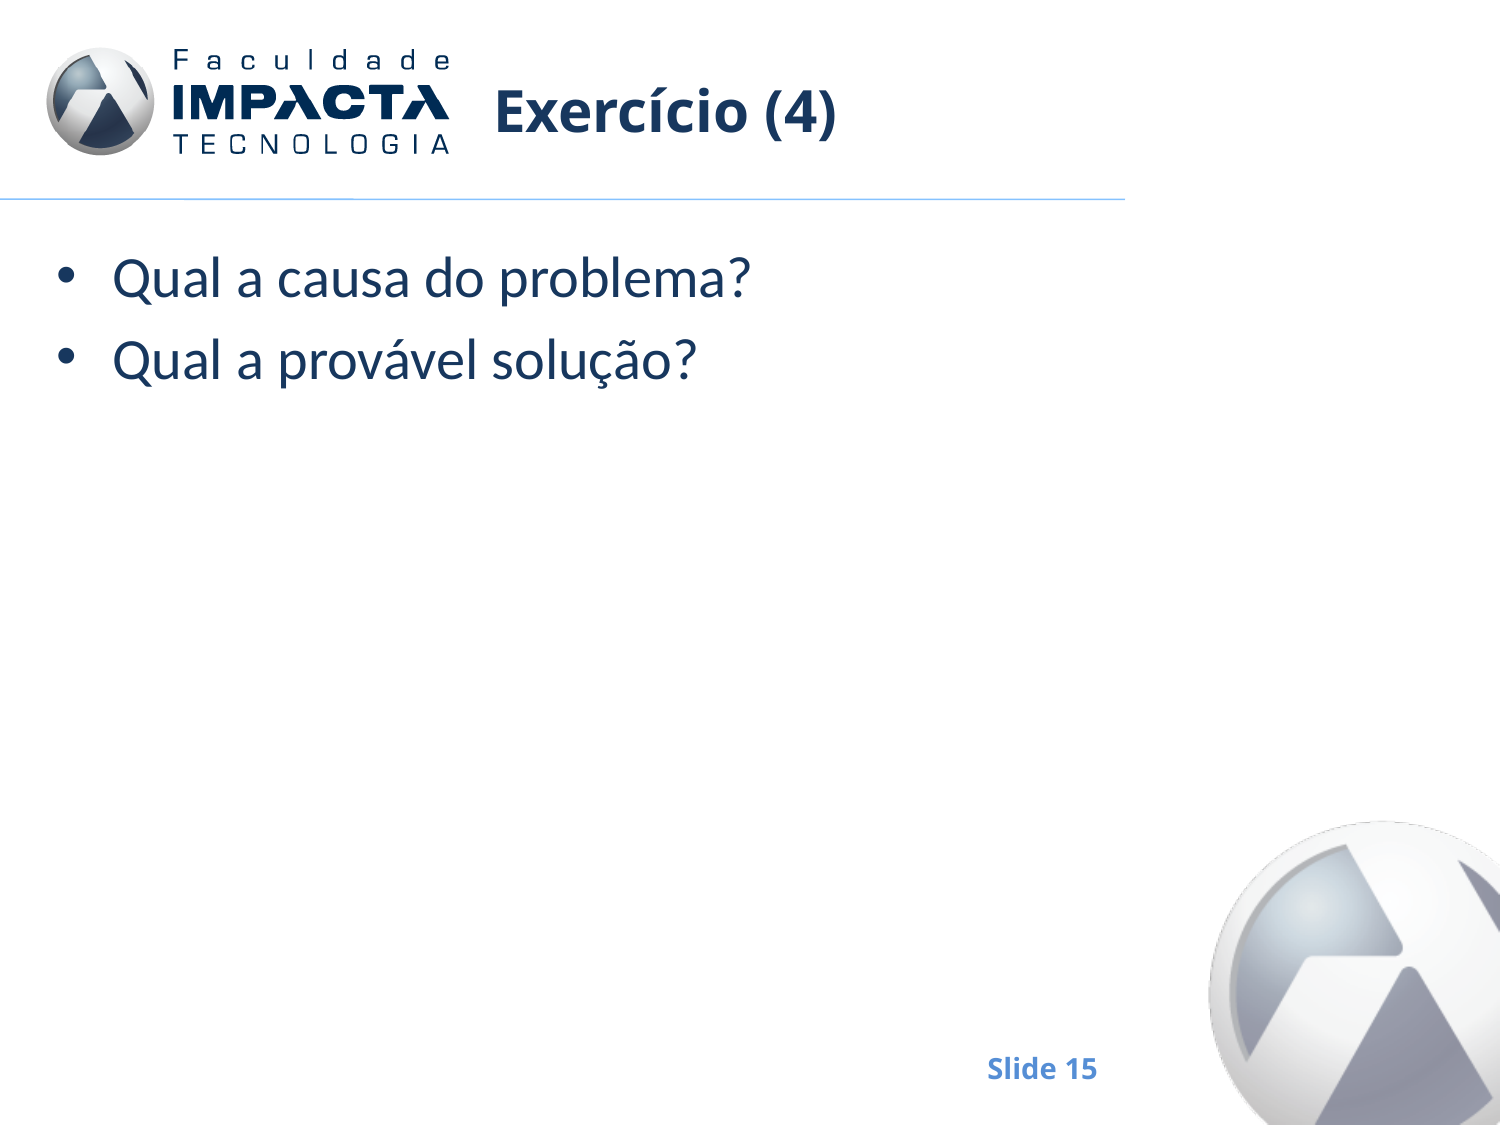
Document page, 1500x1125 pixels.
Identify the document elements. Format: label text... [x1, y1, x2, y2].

title Exercício (4) [478, 66, 1483, 149]
picture [35, 35, 458, 164]
picture [1206, 787, 1500, 1125]
list Qual a causa do problema? Qual a provável solução? [41, 231, 1400, 894]
